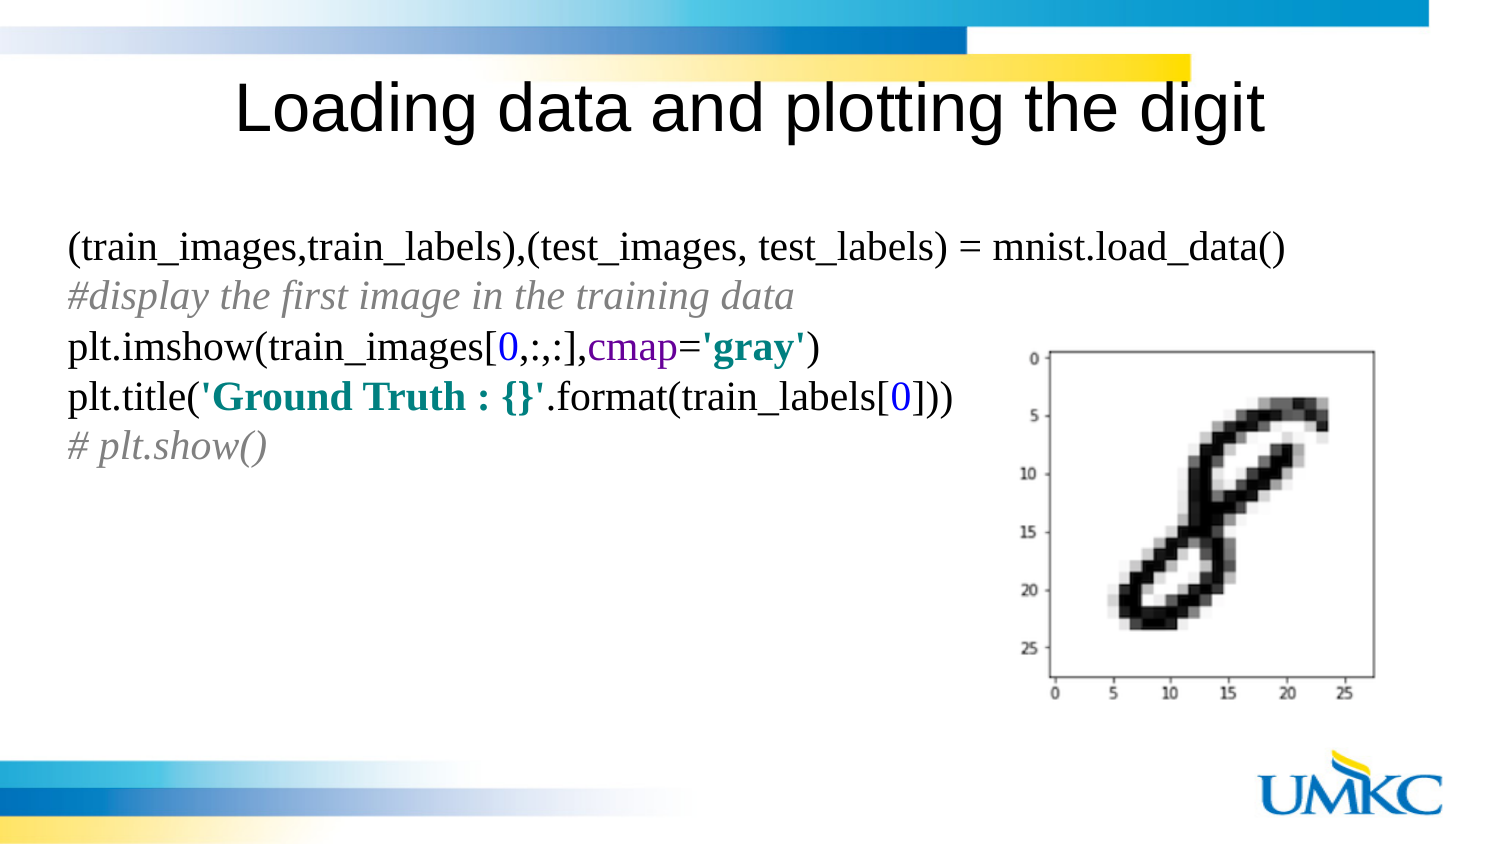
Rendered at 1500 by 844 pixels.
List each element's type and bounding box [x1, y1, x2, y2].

picture [0, 0, 1500, 844]
title [75, 33, 1425, 175]
text_box [52, 210, 1303, 526]
